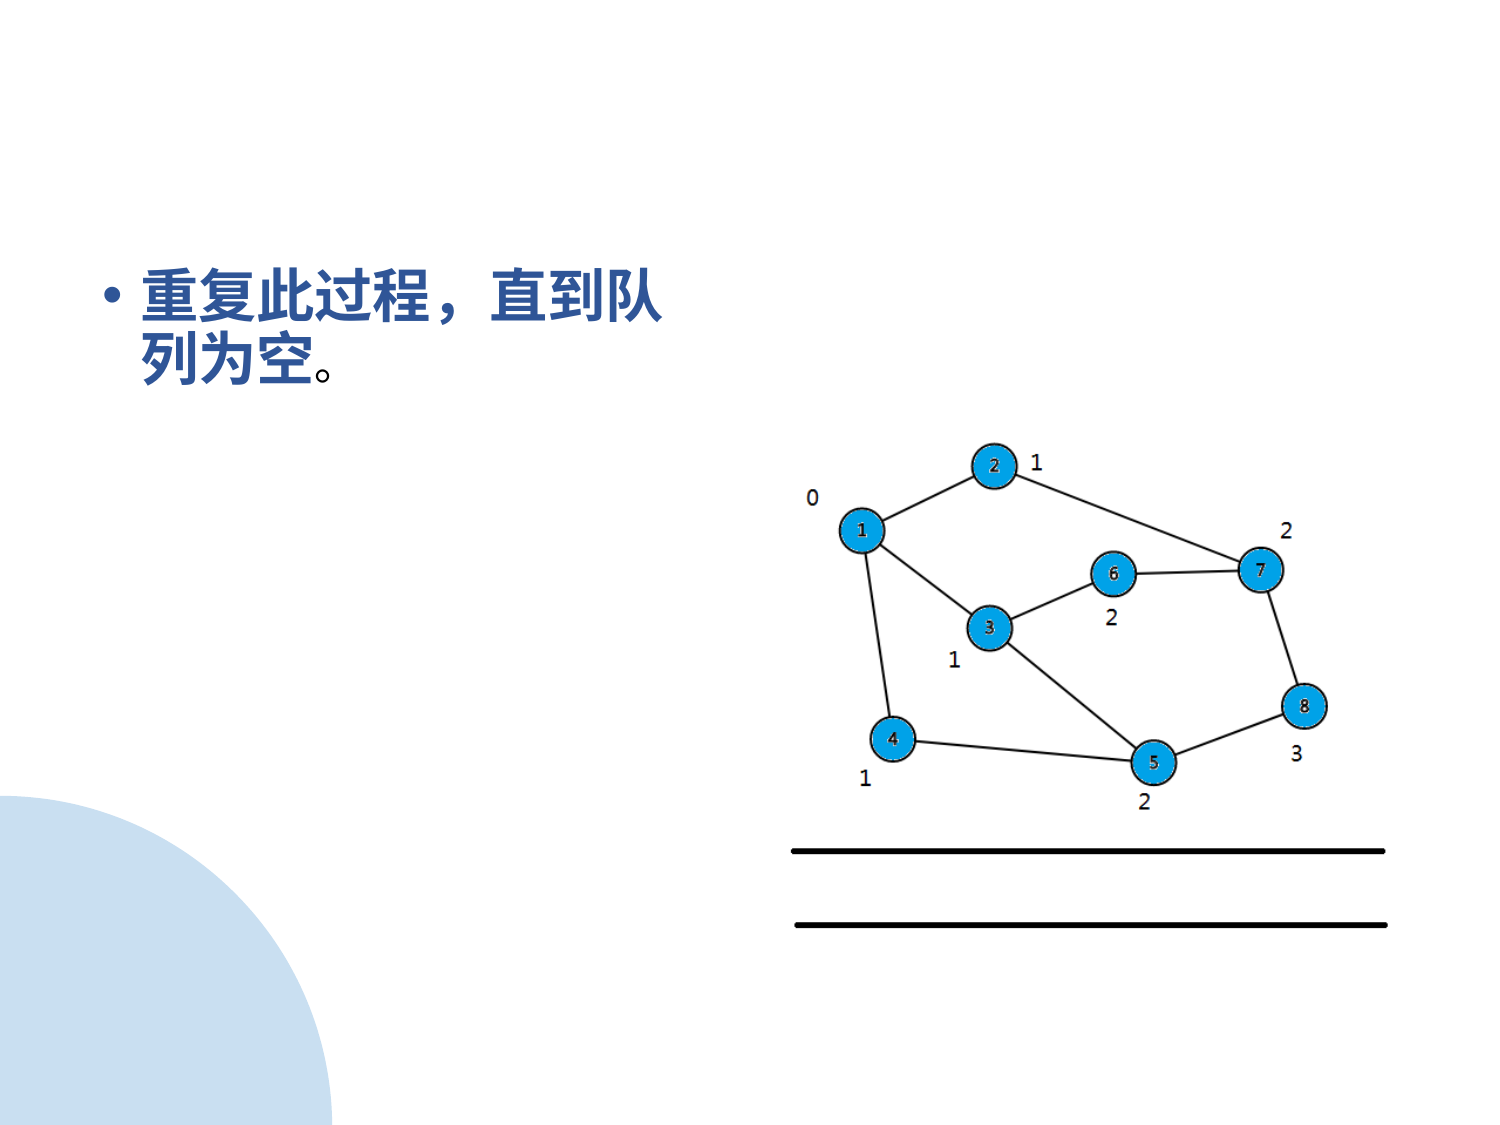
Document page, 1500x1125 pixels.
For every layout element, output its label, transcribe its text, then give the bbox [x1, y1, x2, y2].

text_box 重复此过程，直到队列为空。 [87, 259, 725, 403]
picture [749, 412, 1430, 961]
text_box [0, 795, 333, 1125]
